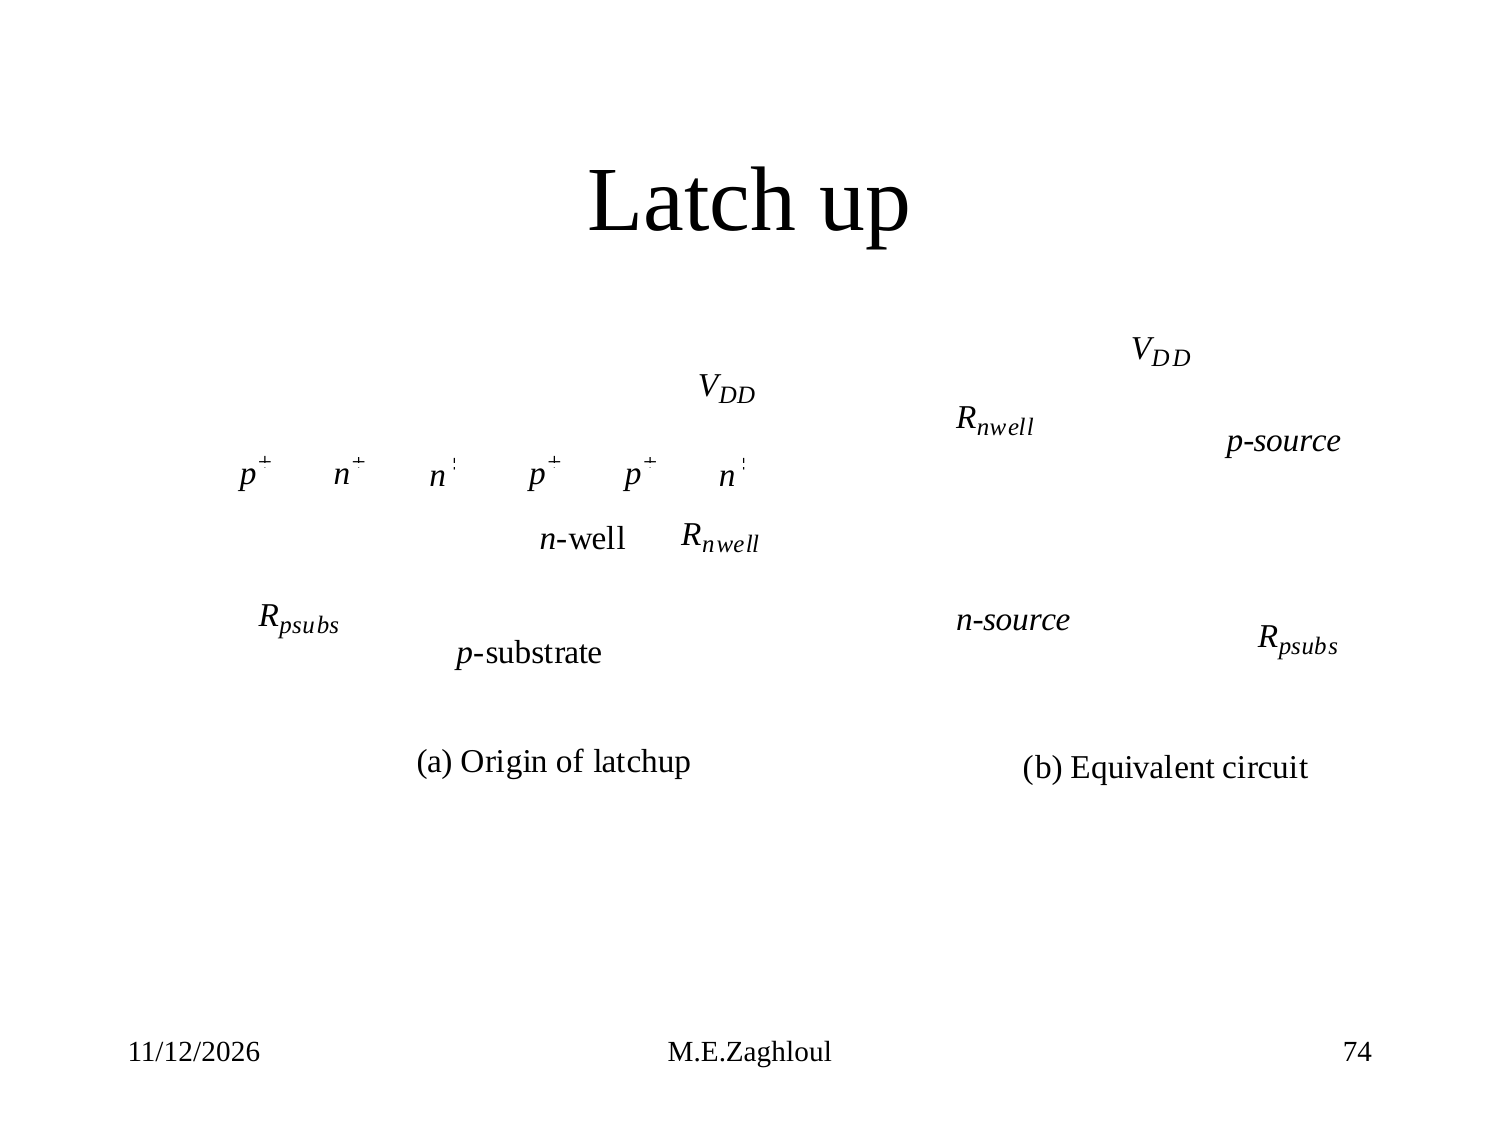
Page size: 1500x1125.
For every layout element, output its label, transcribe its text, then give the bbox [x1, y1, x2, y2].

slide_number 74 [1074, 1024, 1388, 1101]
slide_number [112, 1024, 426, 1101]
footer M.E.Zaghloul [512, 1024, 988, 1101]
picture [152, 331, 1348, 793]
title Latch up [112, 99, 1388, 288]
